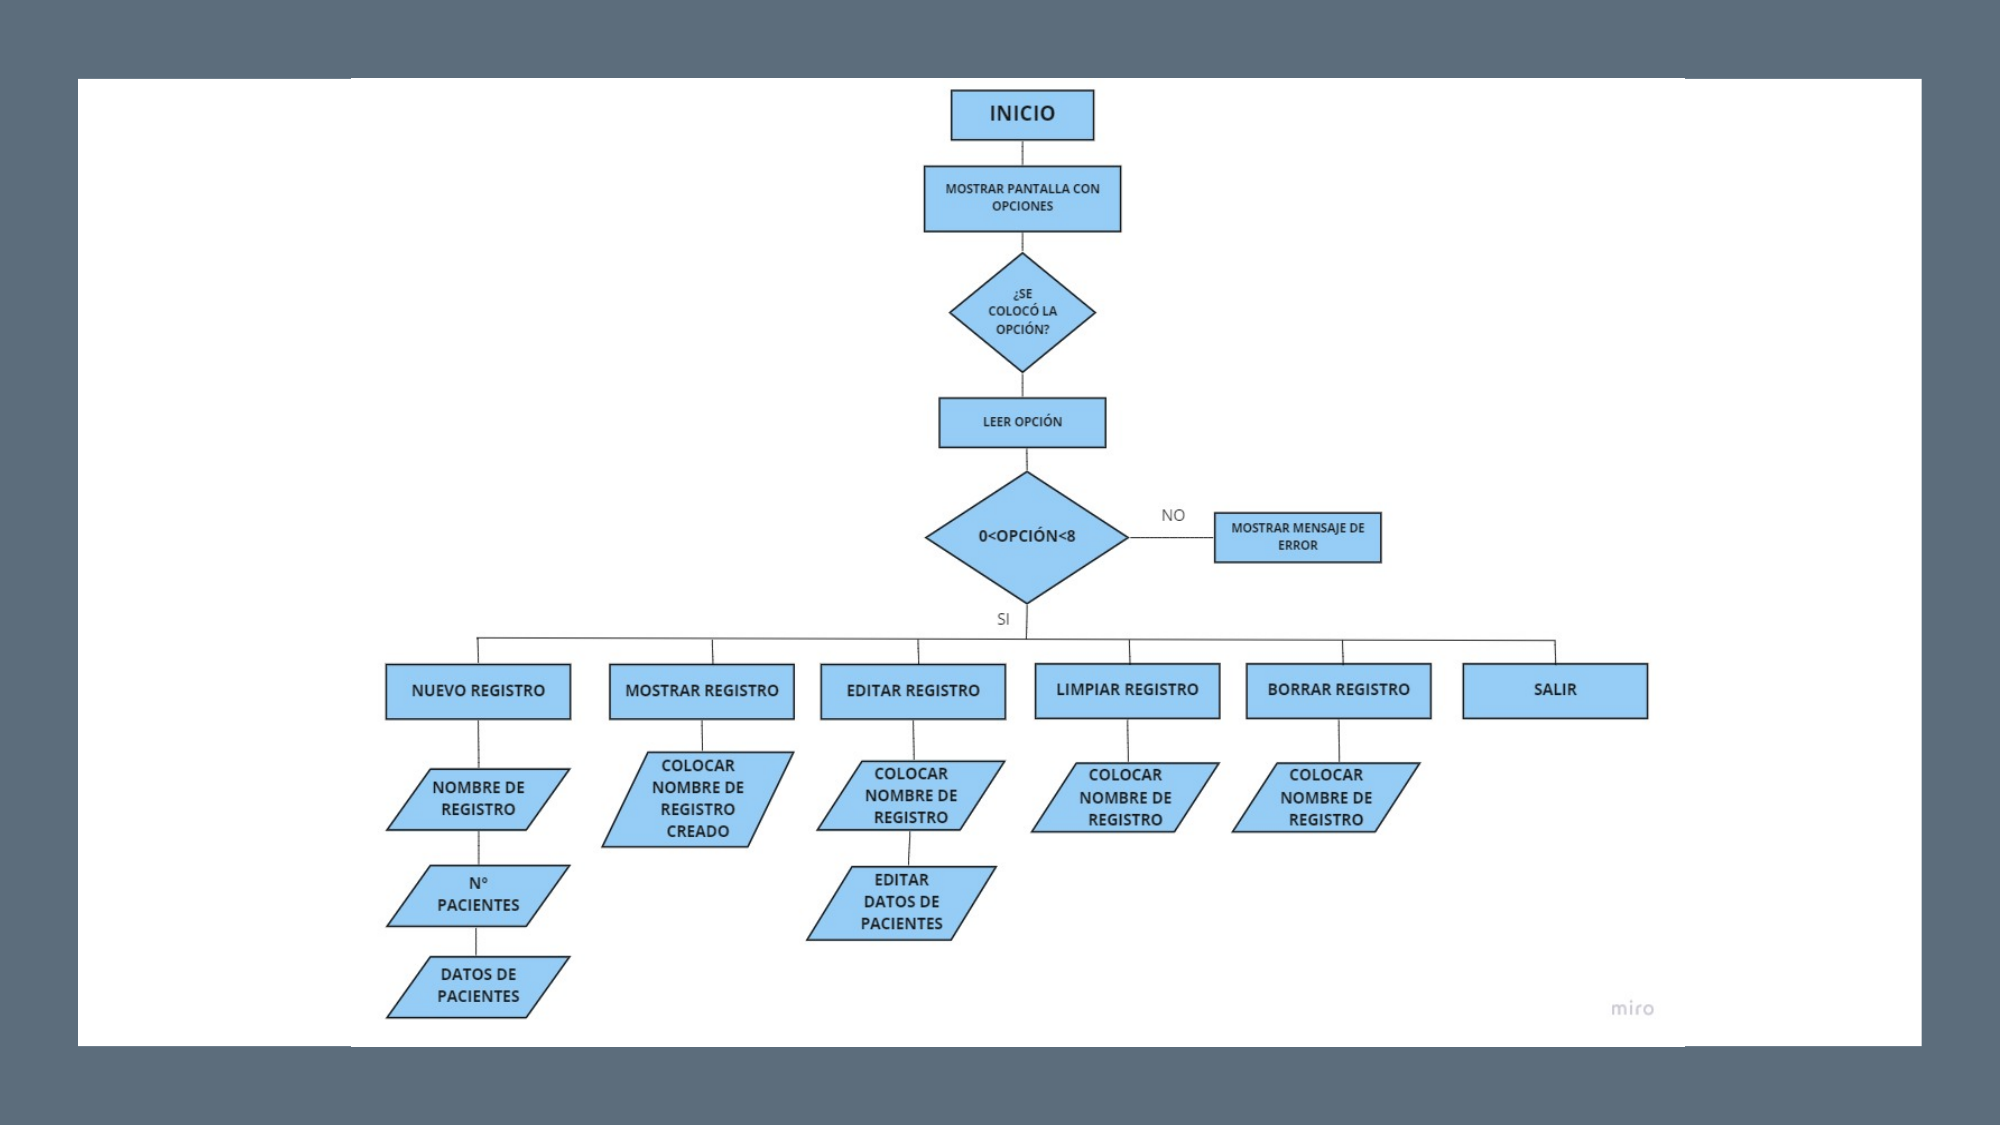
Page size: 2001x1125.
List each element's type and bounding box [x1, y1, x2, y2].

text_box [1685, 78, 1923, 1047]
text_box [77, 78, 351, 1047]
picture [351, 78, 1685, 1047]
text_box [0, 0, 2000, 1125]
